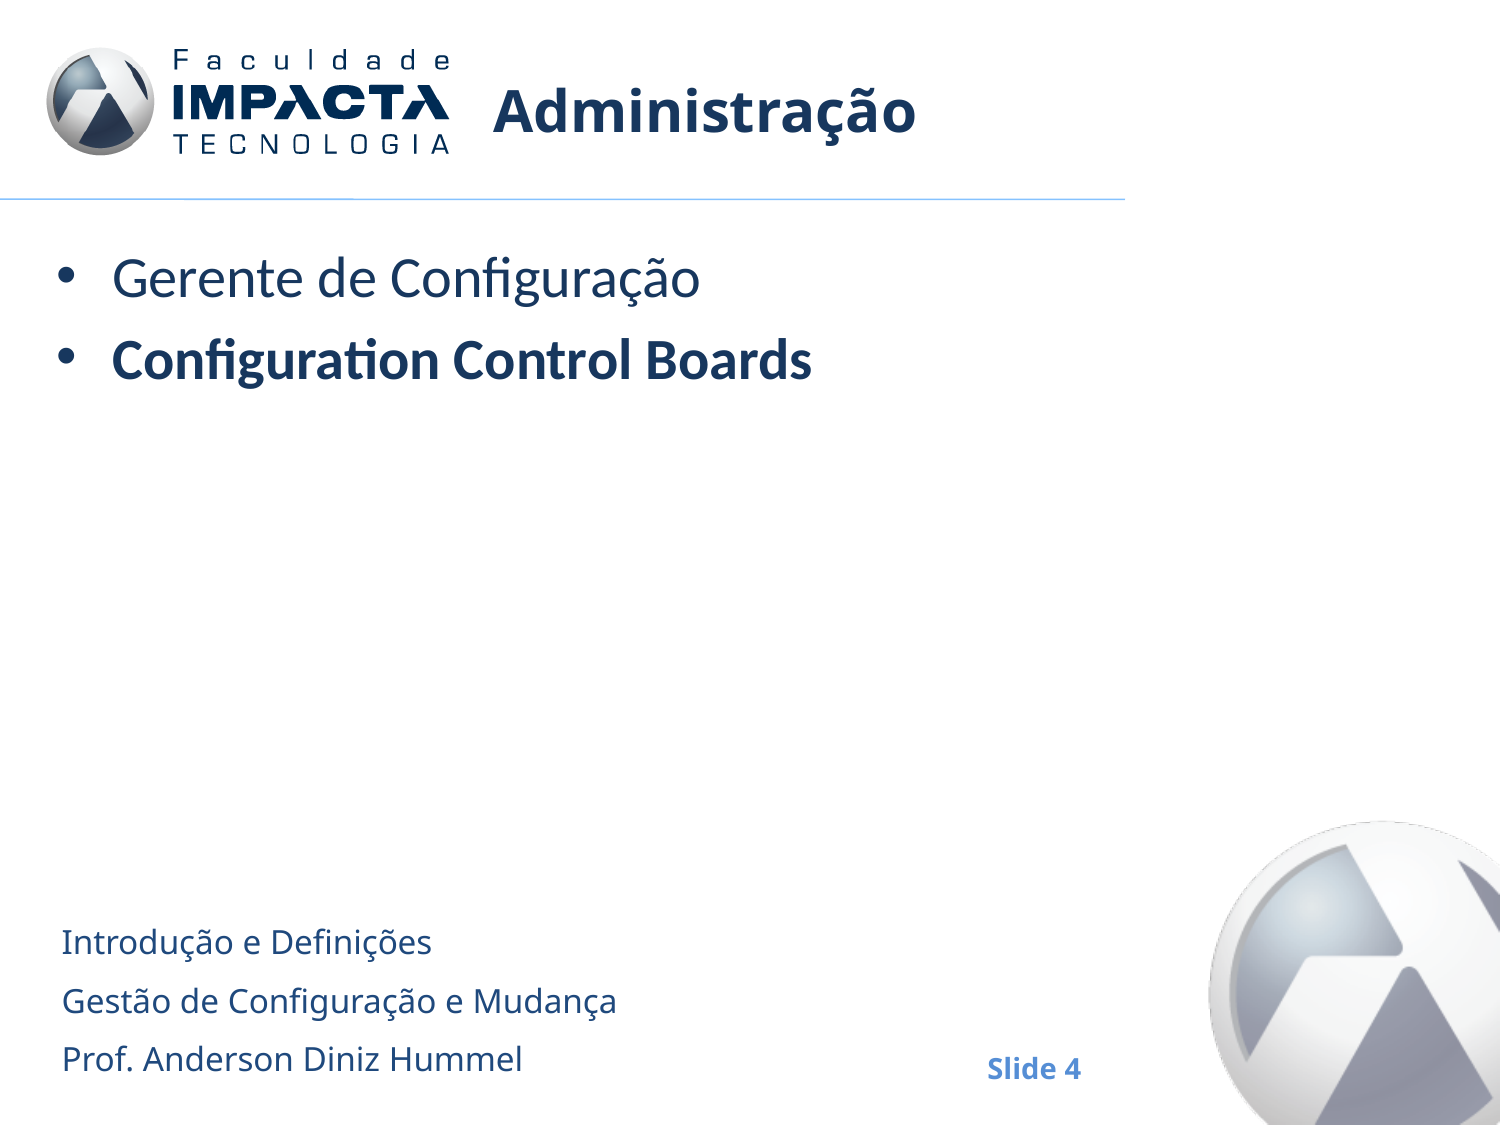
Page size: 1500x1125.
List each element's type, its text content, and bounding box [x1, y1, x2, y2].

picture [1206, 787, 1500, 1125]
list Prof. Anderson Diniz Hummel [46, 1031, 868, 1102]
list Gestão de Configuração e Mudança [46, 972, 868, 1031]
title Administração [478, 66, 1483, 149]
list Introdução e Definições [46, 914, 868, 972]
list Gerente de Configuração Configuration Control Boards [41, 231, 1400, 894]
picture [35, 35, 458, 164]
